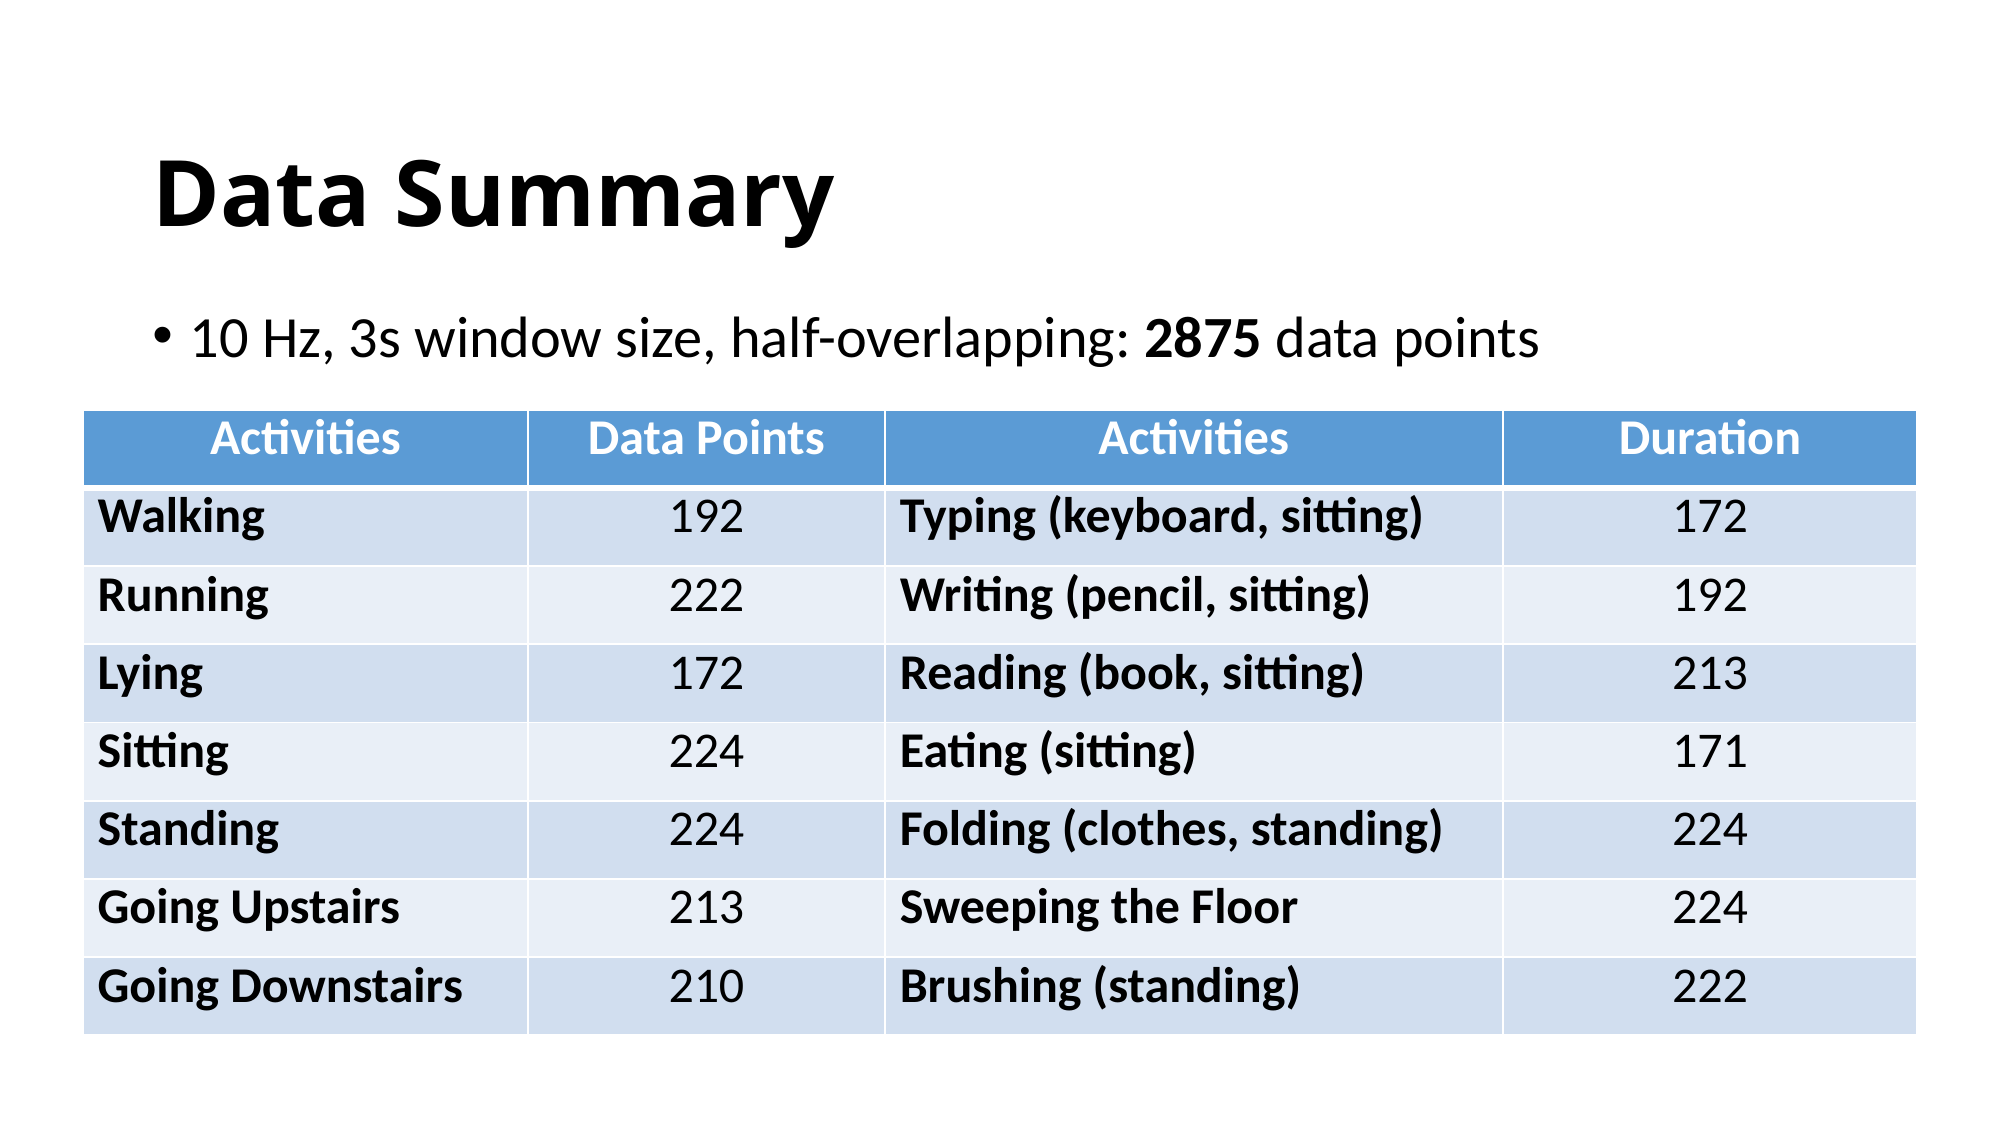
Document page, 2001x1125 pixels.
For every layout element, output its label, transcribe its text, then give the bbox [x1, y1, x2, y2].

table_cell 222 [529, 567, 884, 643]
table_cell 224 [1504, 880, 1916, 956]
table_header Activities [886, 411, 1502, 485]
table_header Data Points [529, 411, 884, 485]
table_cell Walking [84, 491, 527, 565]
table_cell Reading (book, sitting) [886, 645, 1502, 722]
table_cell 210 [529, 958, 884, 1034]
table_cell Lying [84, 645, 527, 722]
table_cell Brushing (standing) [886, 958, 1502, 1034]
table_cell Writing (pencil, sitting) [886, 567, 1502, 643]
table_header Activities [84, 411, 527, 485]
table_cell Running [84, 567, 527, 643]
table_cell 224 [529, 802, 884, 878]
table_cell Folding (clothes, standing) [886, 802, 1502, 878]
table_cell 222 [1504, 958, 1916, 1034]
table_cell Typing (keyboard, sitting) [886, 491, 1502, 565]
table_cell 224 [529, 723, 884, 800]
table_cell Going Downstairs [84, 958, 527, 1034]
table_cell 213 [529, 880, 884, 956]
table_cell 192 [1504, 567, 1916, 643]
table_cell 172 [1504, 491, 1916, 565]
table_cell 224 [1504, 802, 1916, 878]
title Data Summary [137, 87, 1863, 299]
list 10 Hz, 3s window size, half-overlapping: 2875 data points [137, 299, 1863, 409]
table_cell Sitting [84, 723, 527, 800]
table_cell 213 [1504, 645, 1916, 722]
table_cell 192 [529, 491, 884, 565]
table_cell 171 [1504, 723, 1916, 800]
table_cell Sweeping the Floor [886, 880, 1502, 956]
table_cell Going Upstairs [84, 880, 527, 956]
table_cell Eating (sitting) [886, 723, 1502, 800]
table_cell 172 [529, 645, 884, 722]
table_cell Standing [84, 802, 527, 878]
table_header Duration [1504, 411, 1916, 485]
